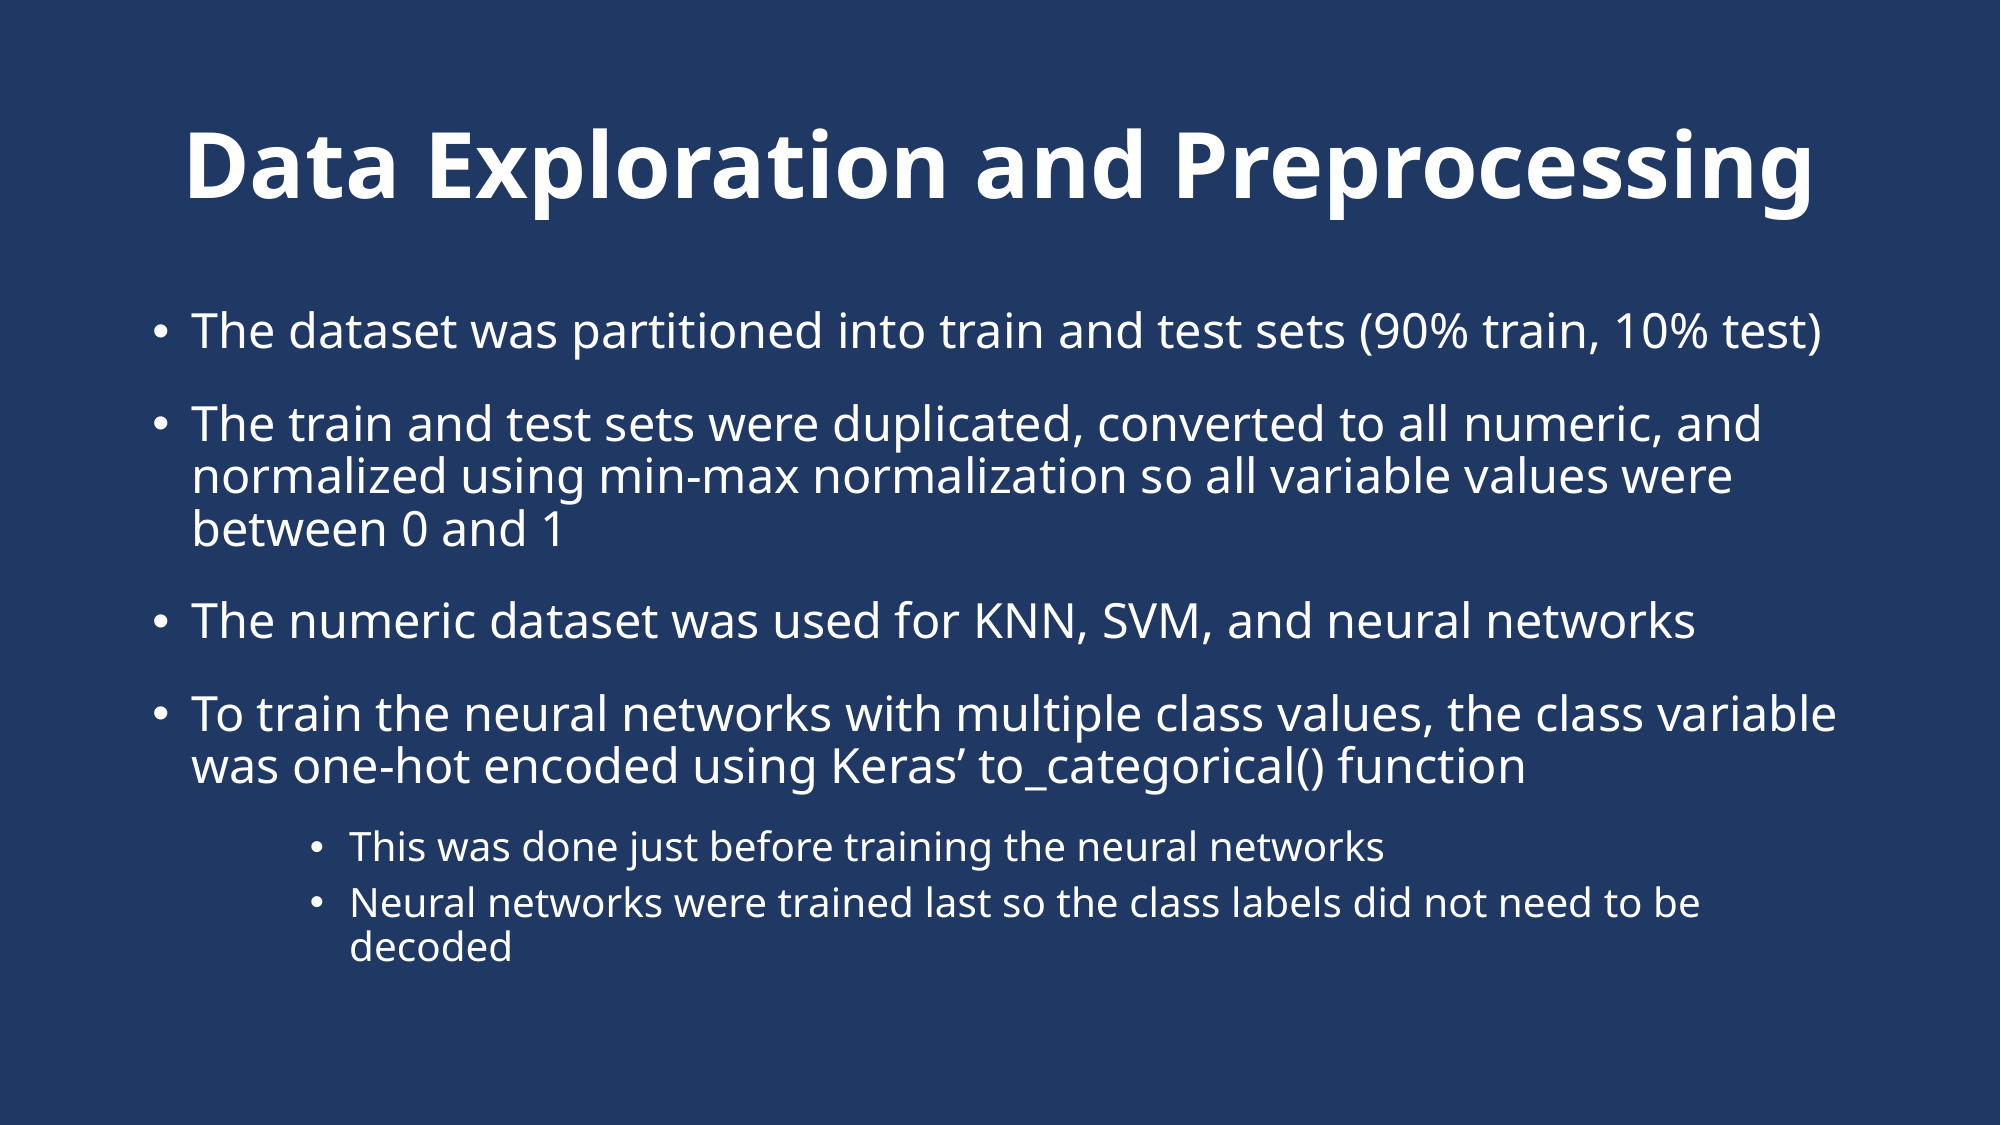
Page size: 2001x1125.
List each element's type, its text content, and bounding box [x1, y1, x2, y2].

title Data Exploration and Preprocessing [137, 59, 1863, 278]
list The dataset was partitioned into train and test sets (90% train, 10% test) The train and test sets were duplicated, converted to all numeric, and normalized using min-max normalization so all variable values were between 0 and 1 The numeric dataset was used for KNN, SVM, and neural networks To train the neural networks with multiple class values, the class variable was one-hot encoded using Keras’ to_categorical() function This was done just before training the neural networks Neural networks were trained last so the class labels did not need to be decoded [137, 299, 1863, 1014]
